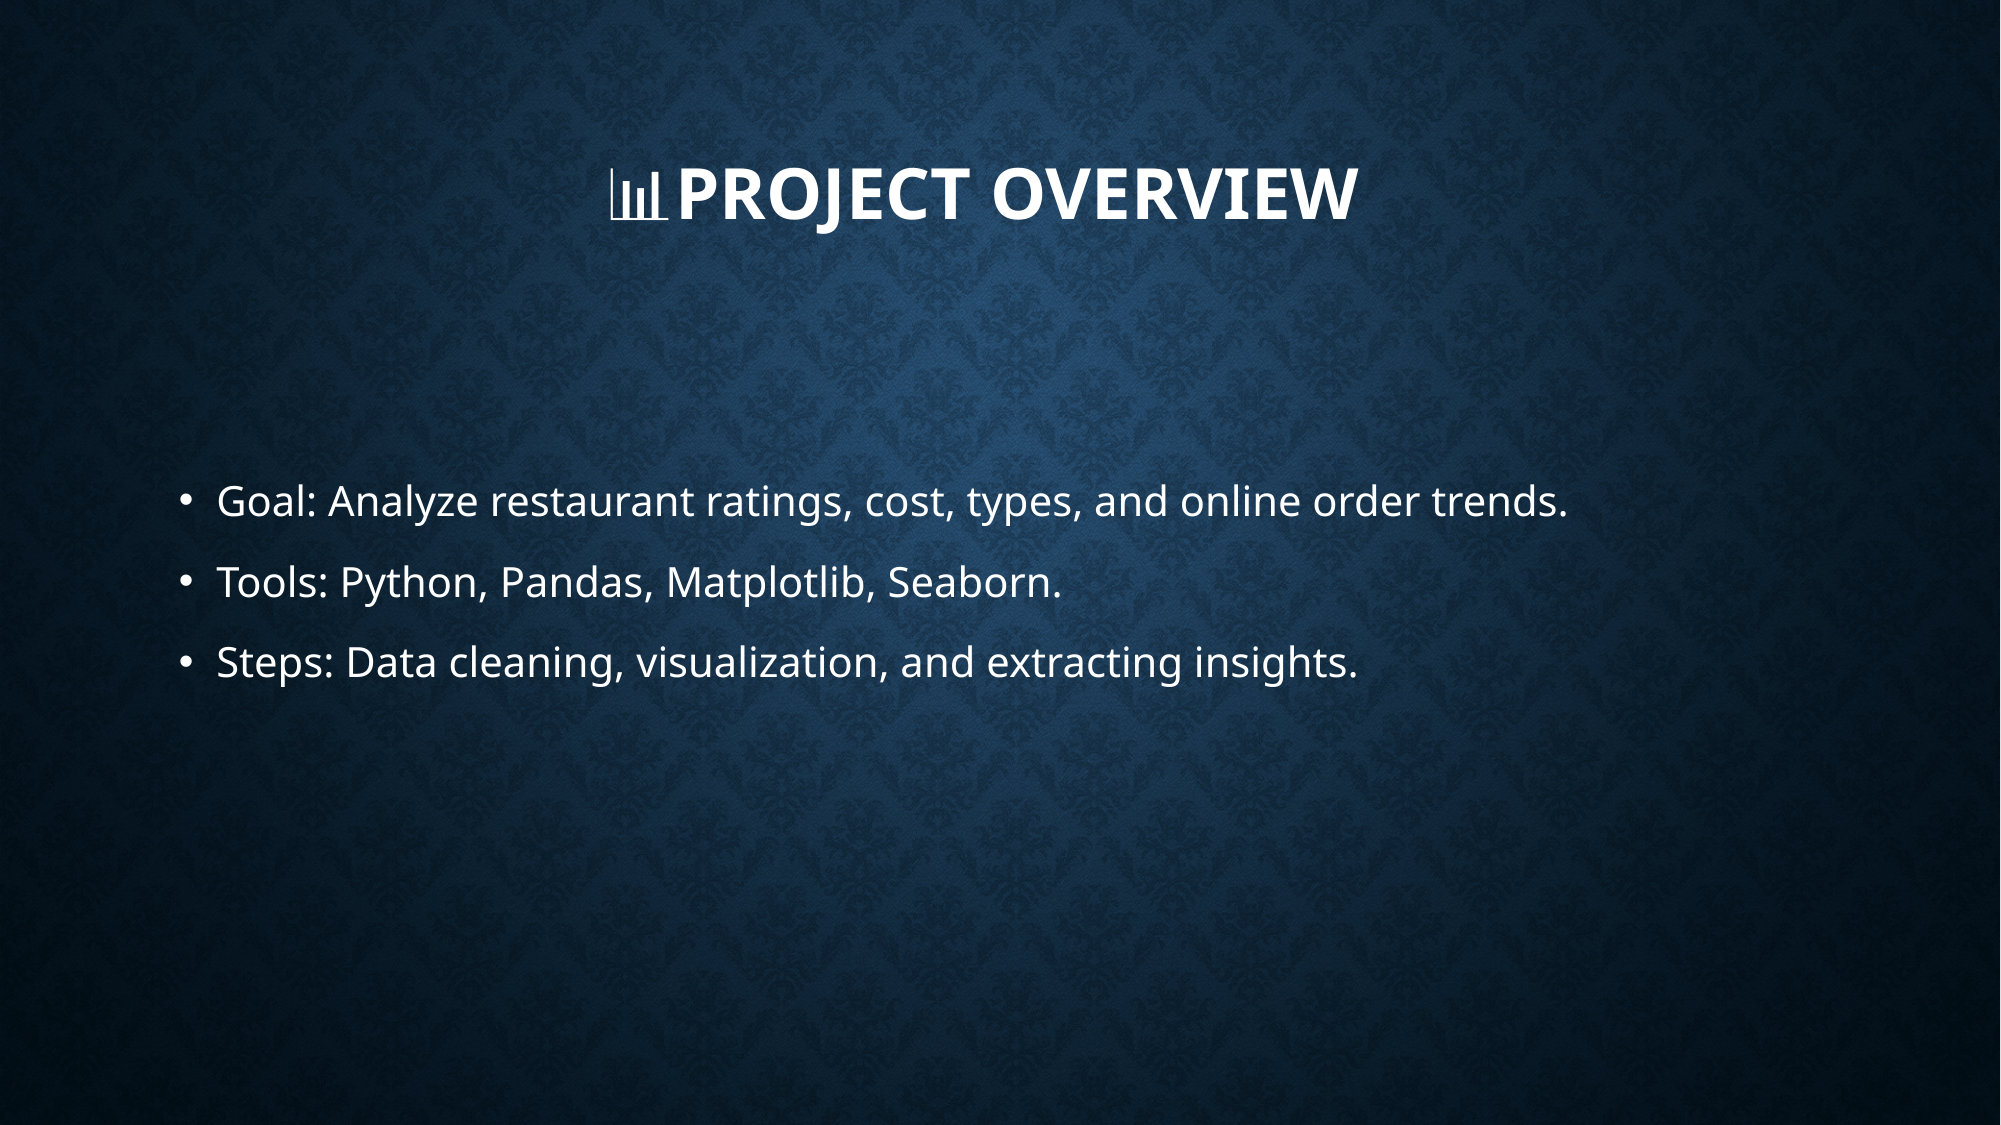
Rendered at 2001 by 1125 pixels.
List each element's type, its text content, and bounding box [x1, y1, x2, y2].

list Goal: Analyze restaurant ratings, cost, types, and online order trends. Tools: Python, Pandas, Matplotlib, Seaborn. Steps: Data cleaning, visualization, and extracting insights. [163, 457, 1863, 1064]
title 📊Project Overview [133, 130, 1832, 349]
